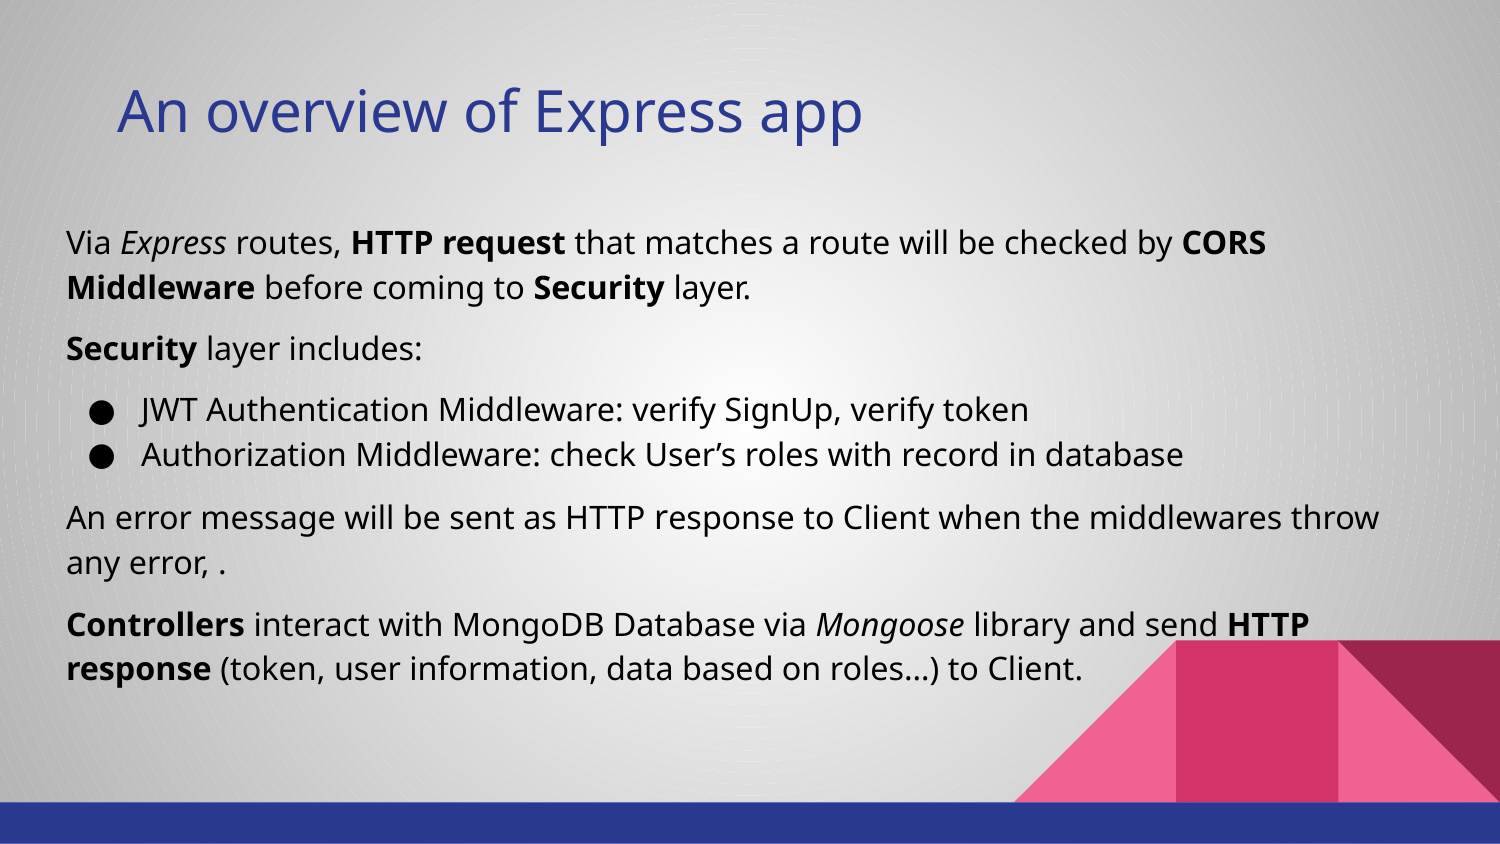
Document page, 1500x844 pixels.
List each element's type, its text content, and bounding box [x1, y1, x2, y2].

list Via Express routes, HTTP request that matches a route will be checked by CORS Middleware before coming to Security layer. Security layer includes: JWT Authentication Middleware: verify SignUp, verify token Authorization Middleware: check User’s roles with record in database An error message will be sent as HTTP response to Client when the middlewares throw any error, . Controllers interact with MongoDB Database via Mongoose library and send HTTP response (token, user information, data based on roles…) to Client. [51, 201, 1449, 750]
title An overview of Express app [102, 59, 1500, 159]
